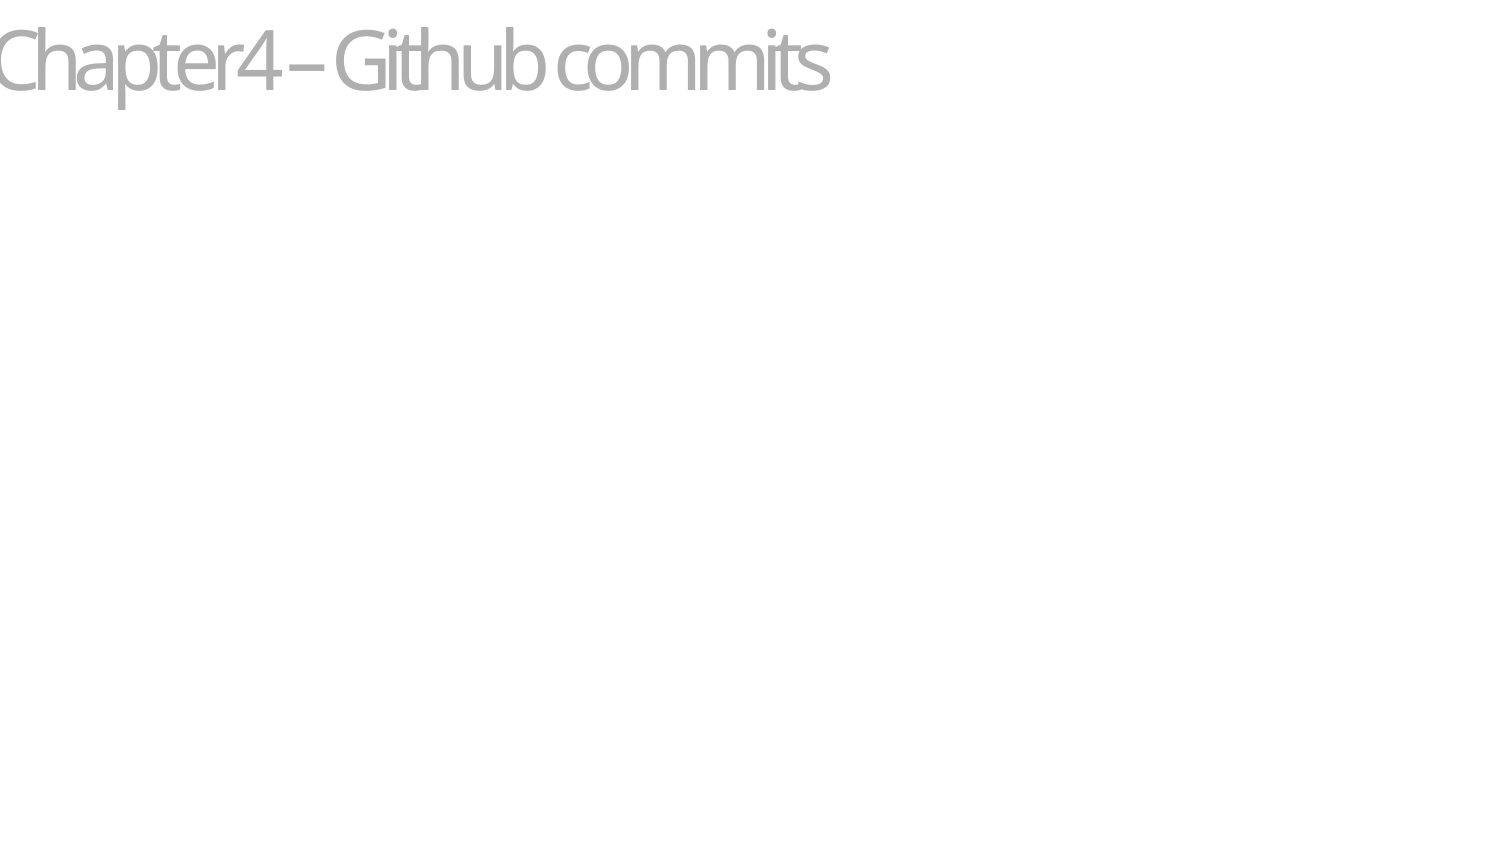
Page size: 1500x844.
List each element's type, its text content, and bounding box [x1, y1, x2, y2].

text_box Chapter4 – Github commits [0, 0, 850, 115]
